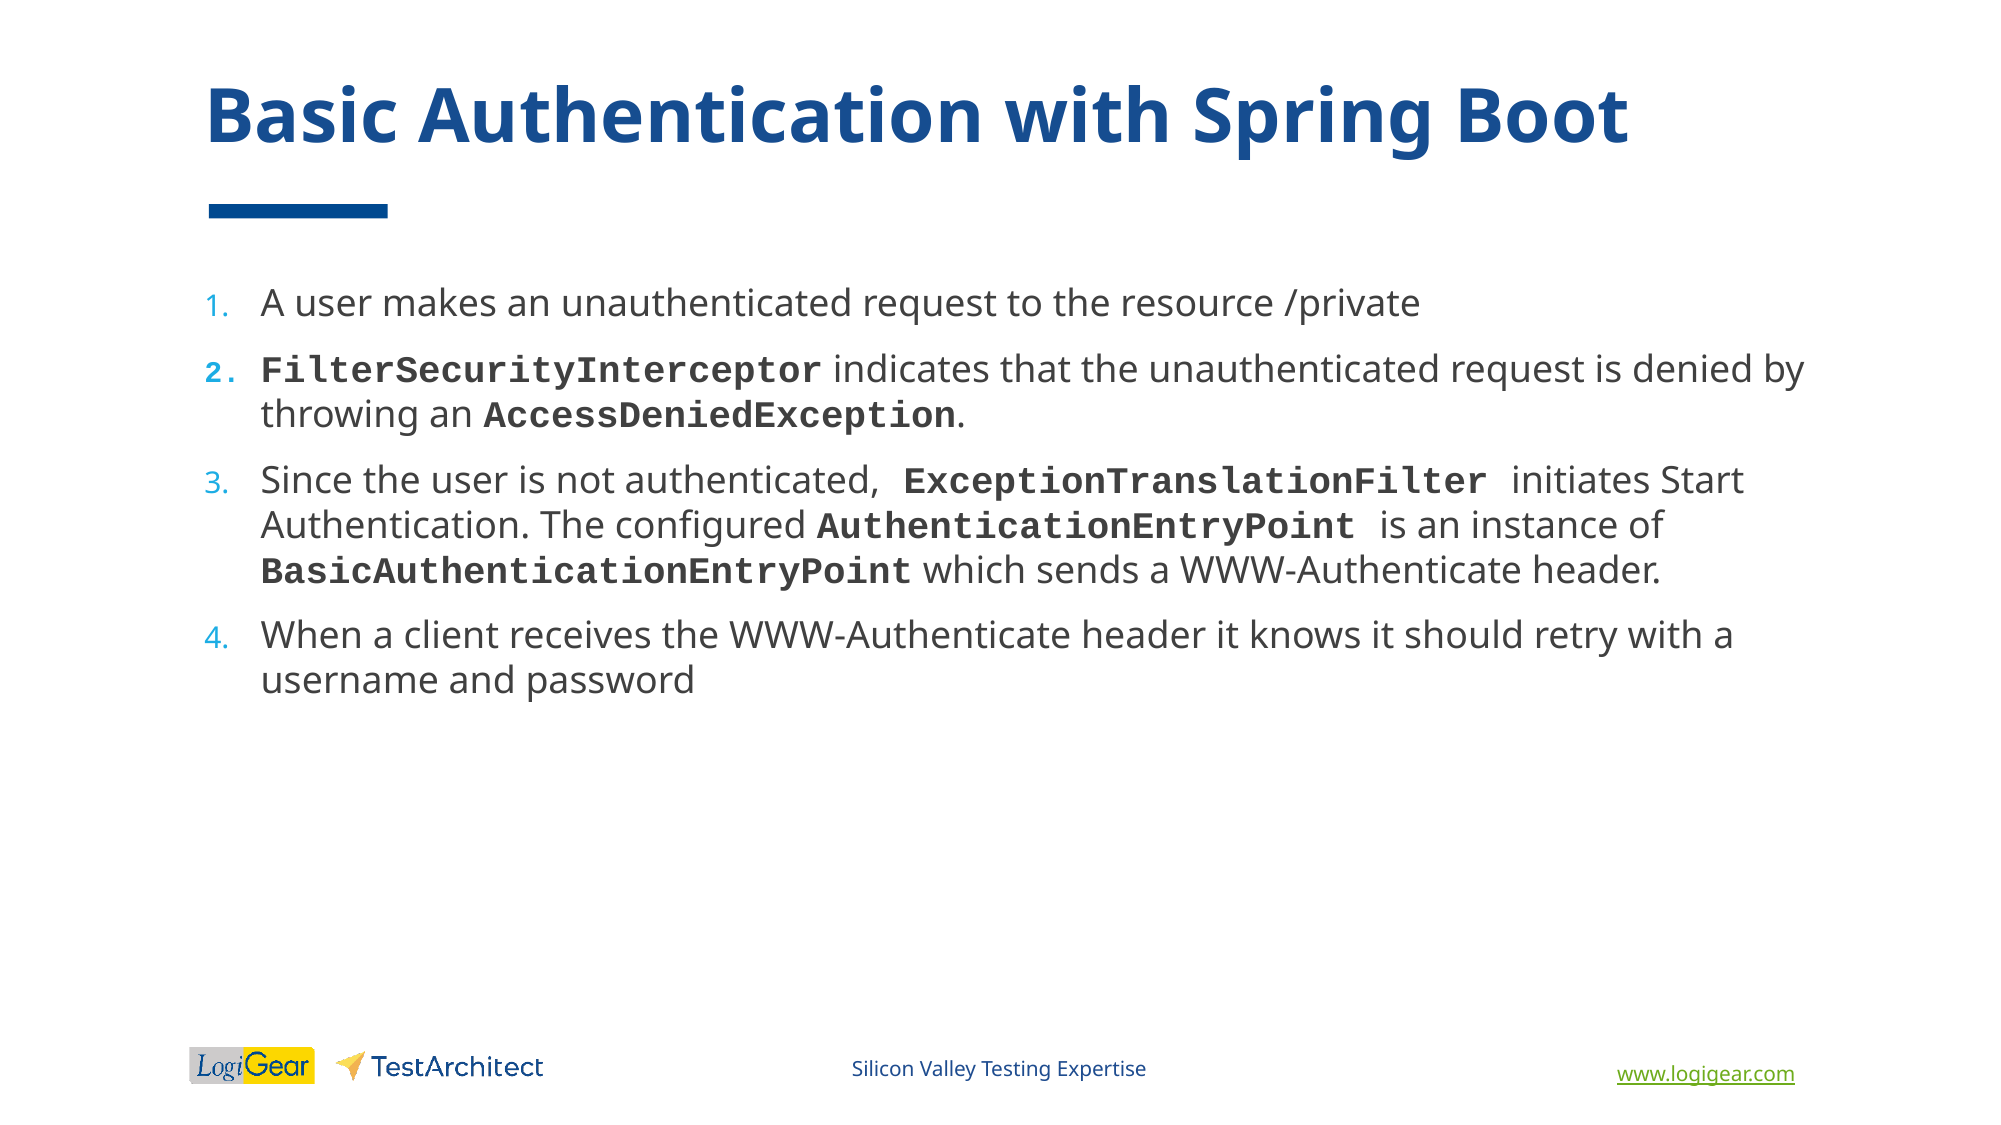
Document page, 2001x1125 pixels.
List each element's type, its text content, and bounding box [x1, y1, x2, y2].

list A user makes an unauthenticated request to the resource /private FilterSecurityInterceptor indicates that the unauthenticated request is denied by throwing an AccessDeniedException. Since the user is not authenticated, ExceptionTranslationFilter initiates Start Authentication. The configured AuthenticationEntryPoint is an instance of BasicAuthenticationEntryPoint which sends a WWW-Authenticate header. When a client receives the WWW-Authenticate header it knows it should retry with a username and password [189, 271, 1857, 1007]
picture [189, 1047, 315, 1085]
picture [335, 1051, 543, 1081]
title Basic Authentication with Spring Boot [189, 54, 1809, 171]
